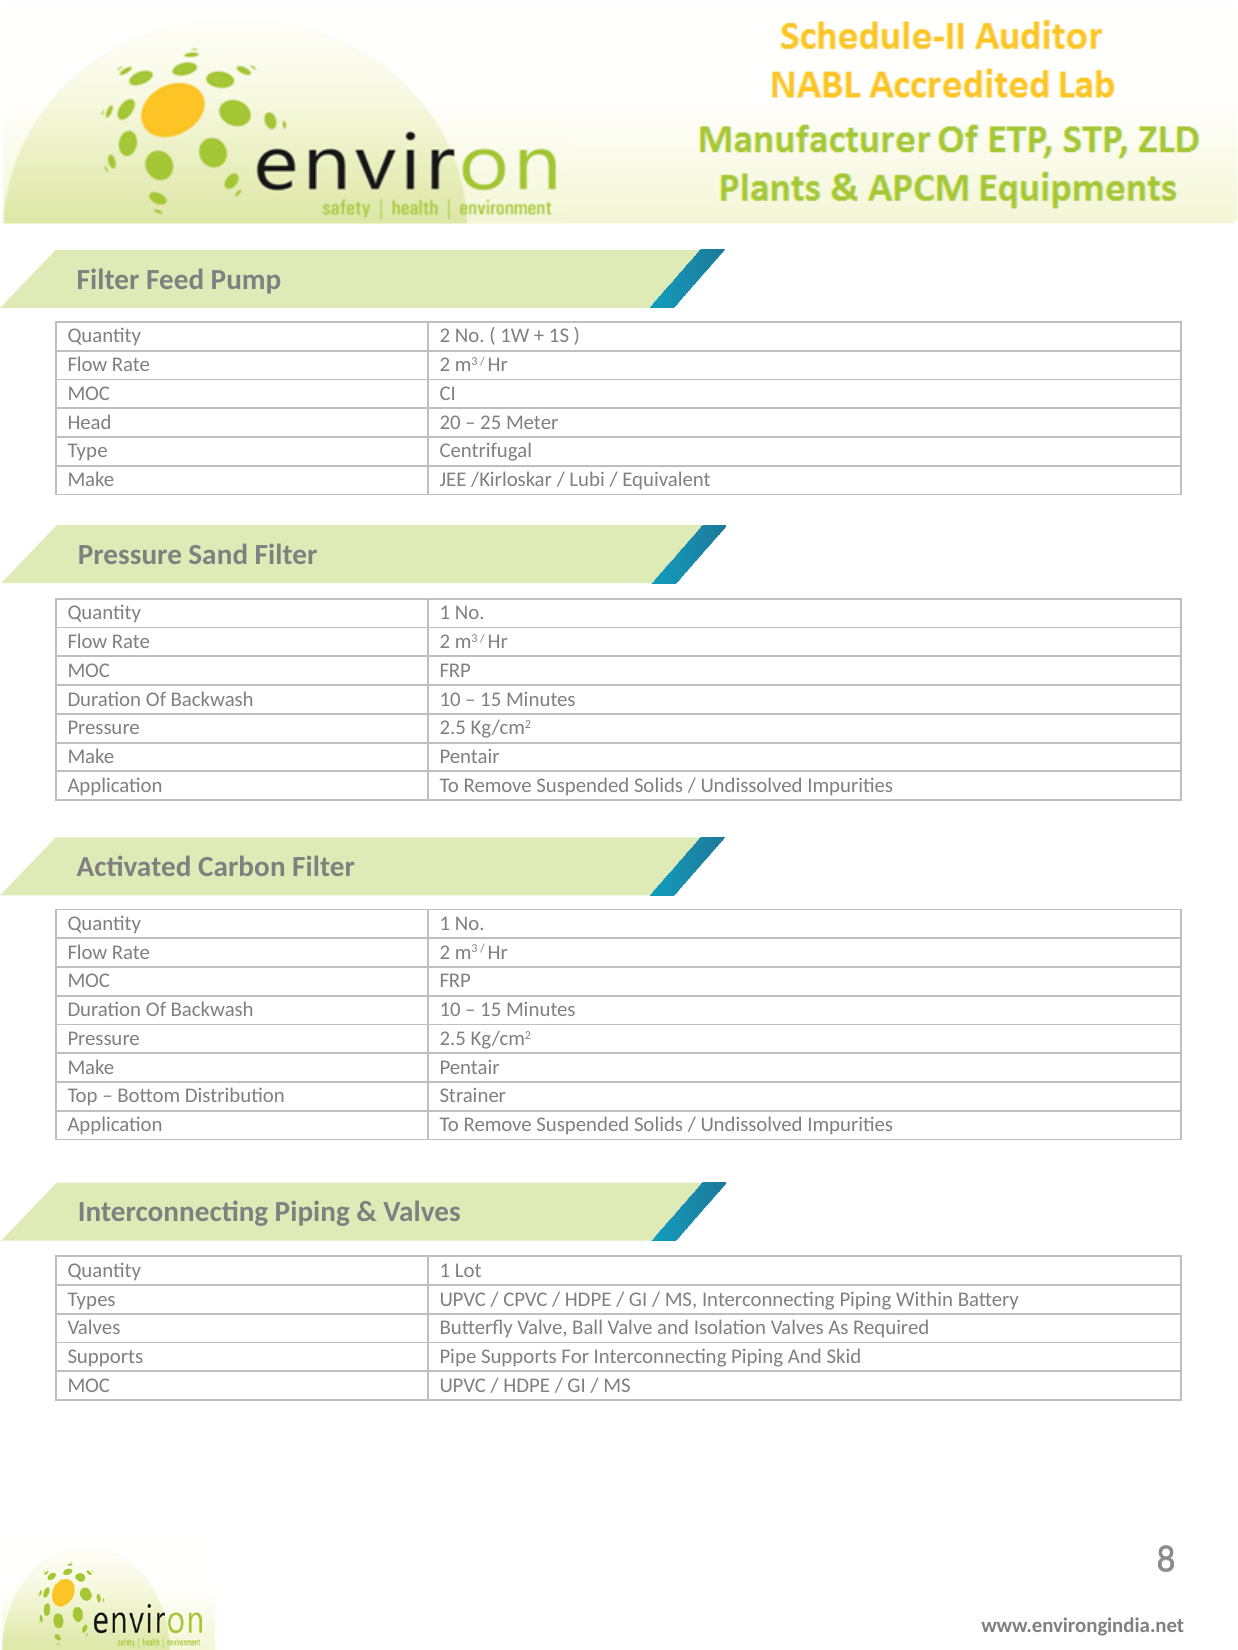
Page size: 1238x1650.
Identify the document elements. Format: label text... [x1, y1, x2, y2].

text_box [1, 1182, 651, 1241]
table_cell MOC [57, 968, 427, 995]
text_box [1, 525, 651, 584]
table_cell 10 – 15 Minutes [429, 997, 1180, 1024]
table_cell Flow Rate [57, 628, 427, 655]
table_header Quantity [57, 600, 427, 627]
table_header 1 No. [429, 600, 1180, 627]
text_box Filter Feed Pump [74, 258, 627, 296]
table_cell CI [429, 380, 1180, 407]
table_cell Butterfly Valve, Ball Valve and Isolation Valves As Required [429, 1315, 1180, 1342]
table_cell Pressure [57, 715, 427, 742]
text_box Activated Carbon Filter [74, 845, 627, 883]
table_cell JEE /Kirloskar / Lubi / Equivalent [429, 467, 1180, 494]
table_cell Duration Of Backwash [57, 686, 427, 713]
table_cell UPVC / CPVC / HDPE / GI / MS, Interconnecting Piping Within Battery [429, 1286, 1180, 1313]
table_cell 10 – 15 Minutes [429, 686, 1180, 713]
table_cell Supports [57, 1343, 427, 1370]
table_cell Top – Bottom Distribution [57, 1083, 427, 1110]
table_cell To Remove Suspended Solids / Undissolved Impurities [429, 772, 1180, 799]
table_cell Centrifugal [429, 438, 1180, 465]
table_cell Strainer [429, 1083, 1180, 1110]
table_cell Pipe Supports For Interconnecting Piping And Skid [429, 1343, 1180, 1370]
table_cell Flow Rate [57, 352, 427, 379]
table_header 2 No. ( 1W + 1S ) [429, 323, 1180, 350]
table_cell Application [57, 1112, 427, 1139]
table_cell 2.5 Kg/cm2 [429, 715, 1180, 742]
table_header Quantity [57, 1257, 427, 1284]
table_cell Types [57, 1286, 427, 1313]
table_cell 20 – 25 Meter [429, 409, 1180, 436]
text_box [0, 249, 649, 308]
text_box [651, 1182, 727, 1241]
table_cell MOC [57, 657, 427, 684]
table_cell Head [57, 409, 427, 436]
table_cell 2 m3 / Hr [429, 939, 1180, 966]
text_box [649, 249, 725, 308]
text_box Interconnecting Piping & Valves [75, 1190, 628, 1228]
table_cell 2 m3 / Hr [429, 352, 1180, 379]
table_cell MOC [57, 380, 427, 407]
table_header Quantity [57, 323, 427, 350]
table_cell 2.5 Kg/cm2 [429, 1025, 1180, 1052]
table_cell UPVC / HDPE / GI / MS [429, 1372, 1180, 1399]
table_cell 2 m3 / Hr [429, 628, 1180, 655]
text_box [649, 837, 725, 896]
table_cell Pressure [57, 1025, 427, 1052]
table_header 1 Lot [429, 1257, 1180, 1284]
picture [0, 1537, 215, 1650]
table_cell MOC [57, 1372, 427, 1399]
text_box [0, 837, 649, 896]
text_box [651, 525, 727, 584]
table_cell Type [57, 438, 427, 465]
table_cell Valves [57, 1315, 427, 1342]
table_cell FRP [429, 657, 1180, 684]
table_cell Flow Rate [57, 939, 427, 966]
table_cell Make [57, 467, 427, 494]
table_cell Make [57, 744, 427, 770]
table_cell Make [57, 1054, 427, 1081]
table_cell FRP [429, 968, 1180, 995]
table_header 1 No. [429, 910, 1180, 937]
picture [0, 0, 1238, 236]
text_box www.environgindia.net [981, 1610, 1219, 1638]
text_box Pressure Sand Filter [75, 533, 628, 571]
table_cell Pentair [429, 1054, 1180, 1081]
text_box 8 [890, 1534, 1176, 1580]
table_cell To Remove Suspended Solids / Undissolved Impurities [429, 1112, 1180, 1139]
table_header Quantity [57, 910, 427, 937]
table_cell Pentair [429, 744, 1180, 770]
table_cell Application [57, 772, 427, 799]
text_box [0, 242, 1238, 1650]
table_cell Duration Of Backwash [57, 997, 427, 1024]
